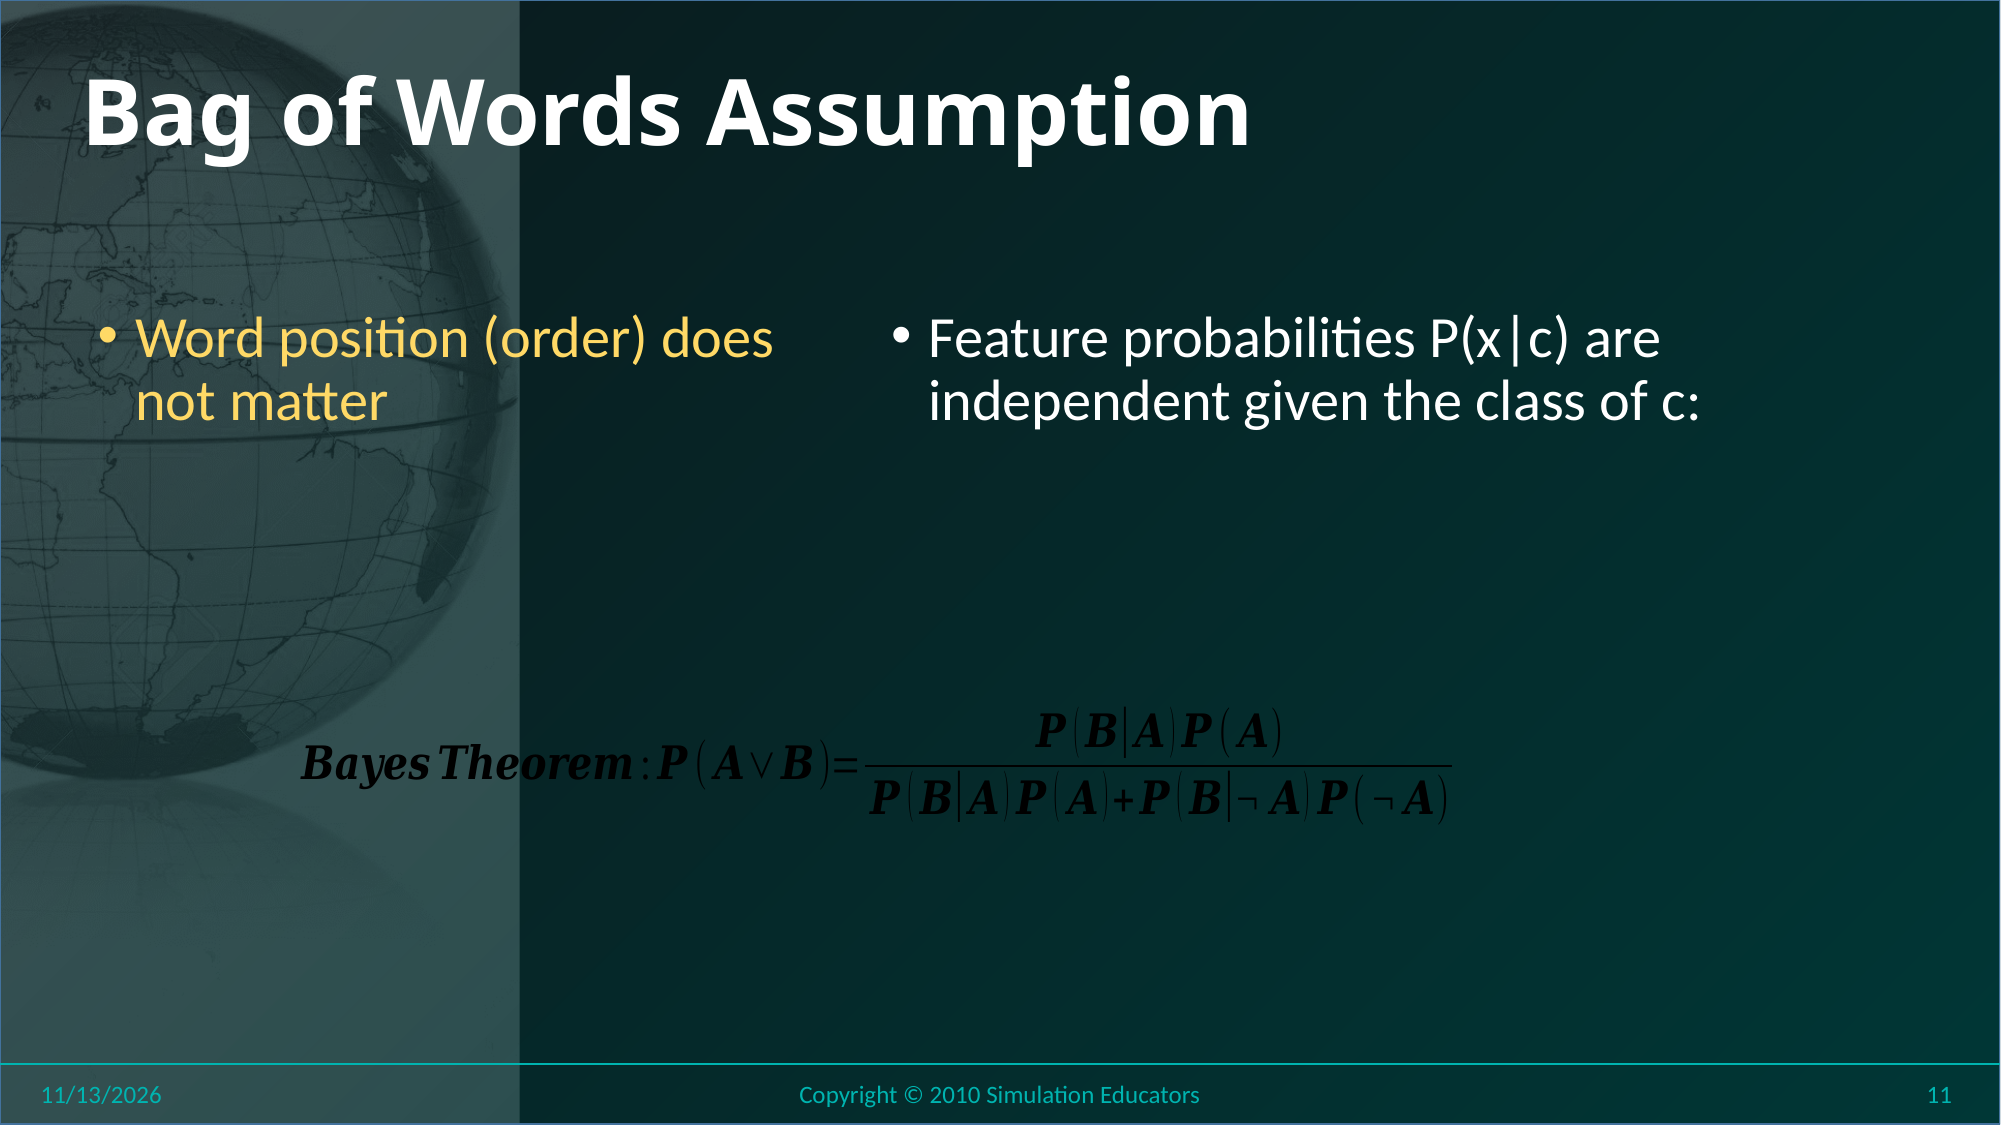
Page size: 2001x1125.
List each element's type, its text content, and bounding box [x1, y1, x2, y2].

slide_number 11 [1517, 1064, 1968, 1124]
title Bag of Words Assumption [66, 15, 1936, 218]
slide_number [25, 1064, 476, 1124]
list Word position (order) does not matter [82, 299, 818, 1014]
footer Copyright © 2010 Simulation Educators [662, 1064, 1338, 1124]
